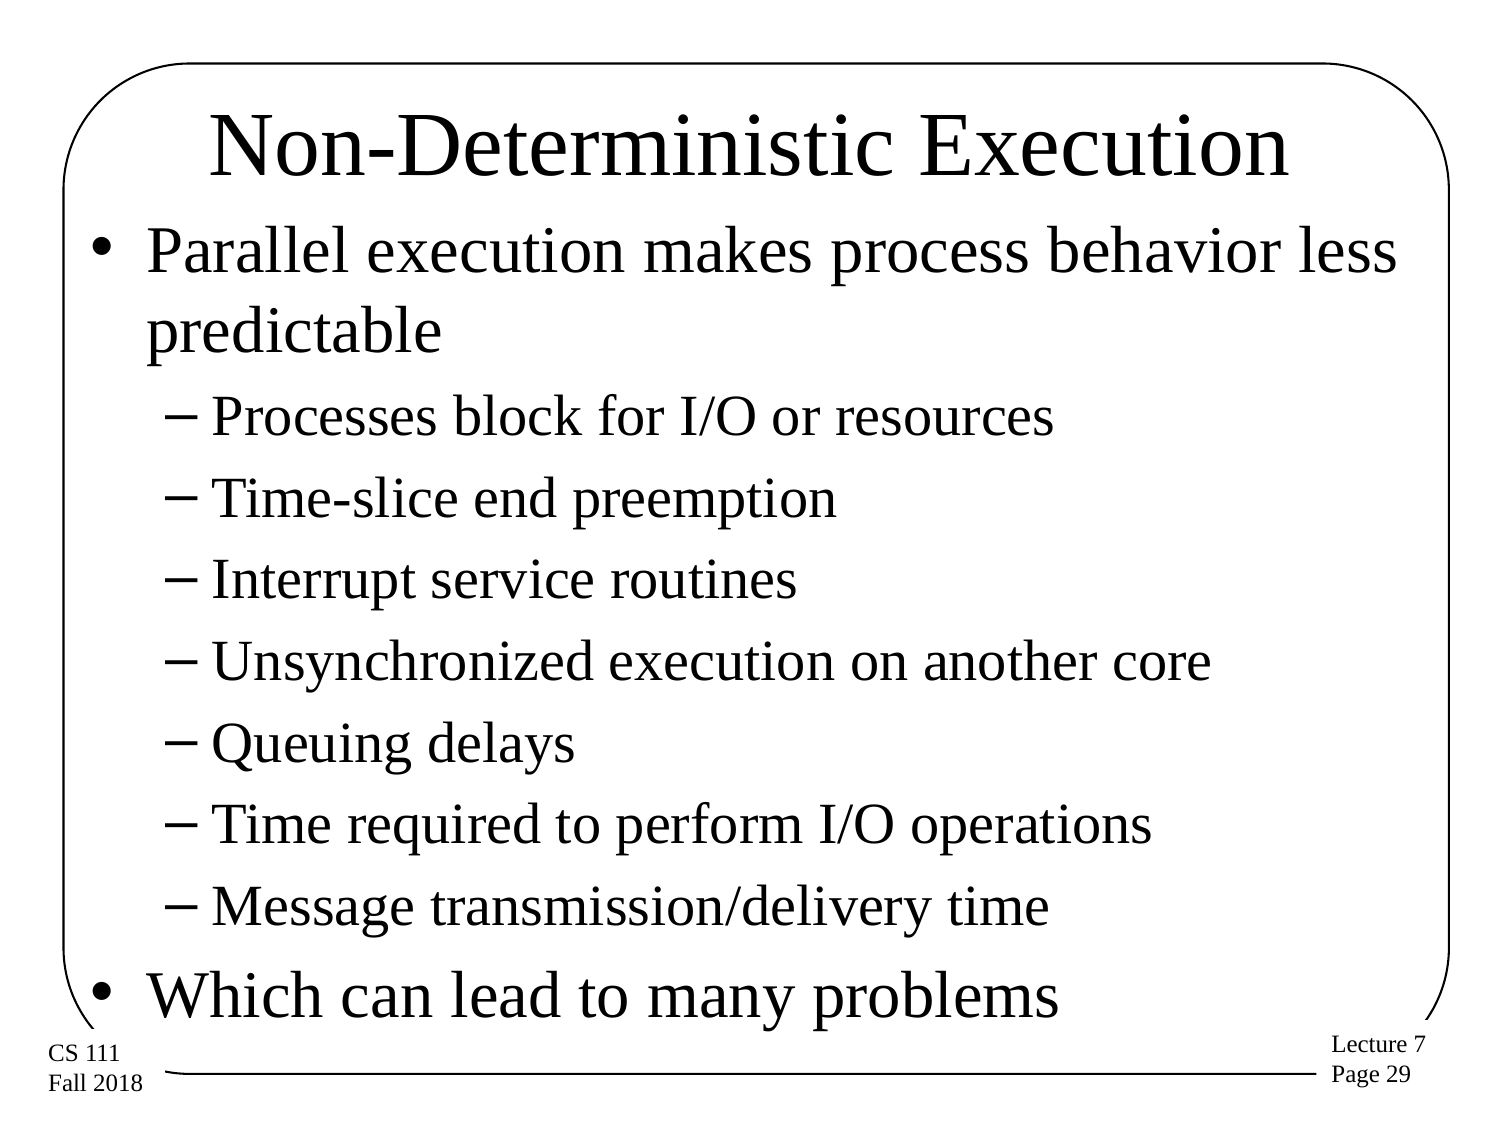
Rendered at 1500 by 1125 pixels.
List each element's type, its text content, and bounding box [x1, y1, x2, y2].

title Non-Deterministic Execution [74, 44, 1426, 197]
list Parallel execution makes process behavior less predictable Processes block for I/O or resources Time-slice end preemption Interrupt service routines Unsynchronized execution on another core Queuing delays Time required to perform I/O operations Message transmission/delivery time Which can lead to many problems [74, 197, 1426, 941]
